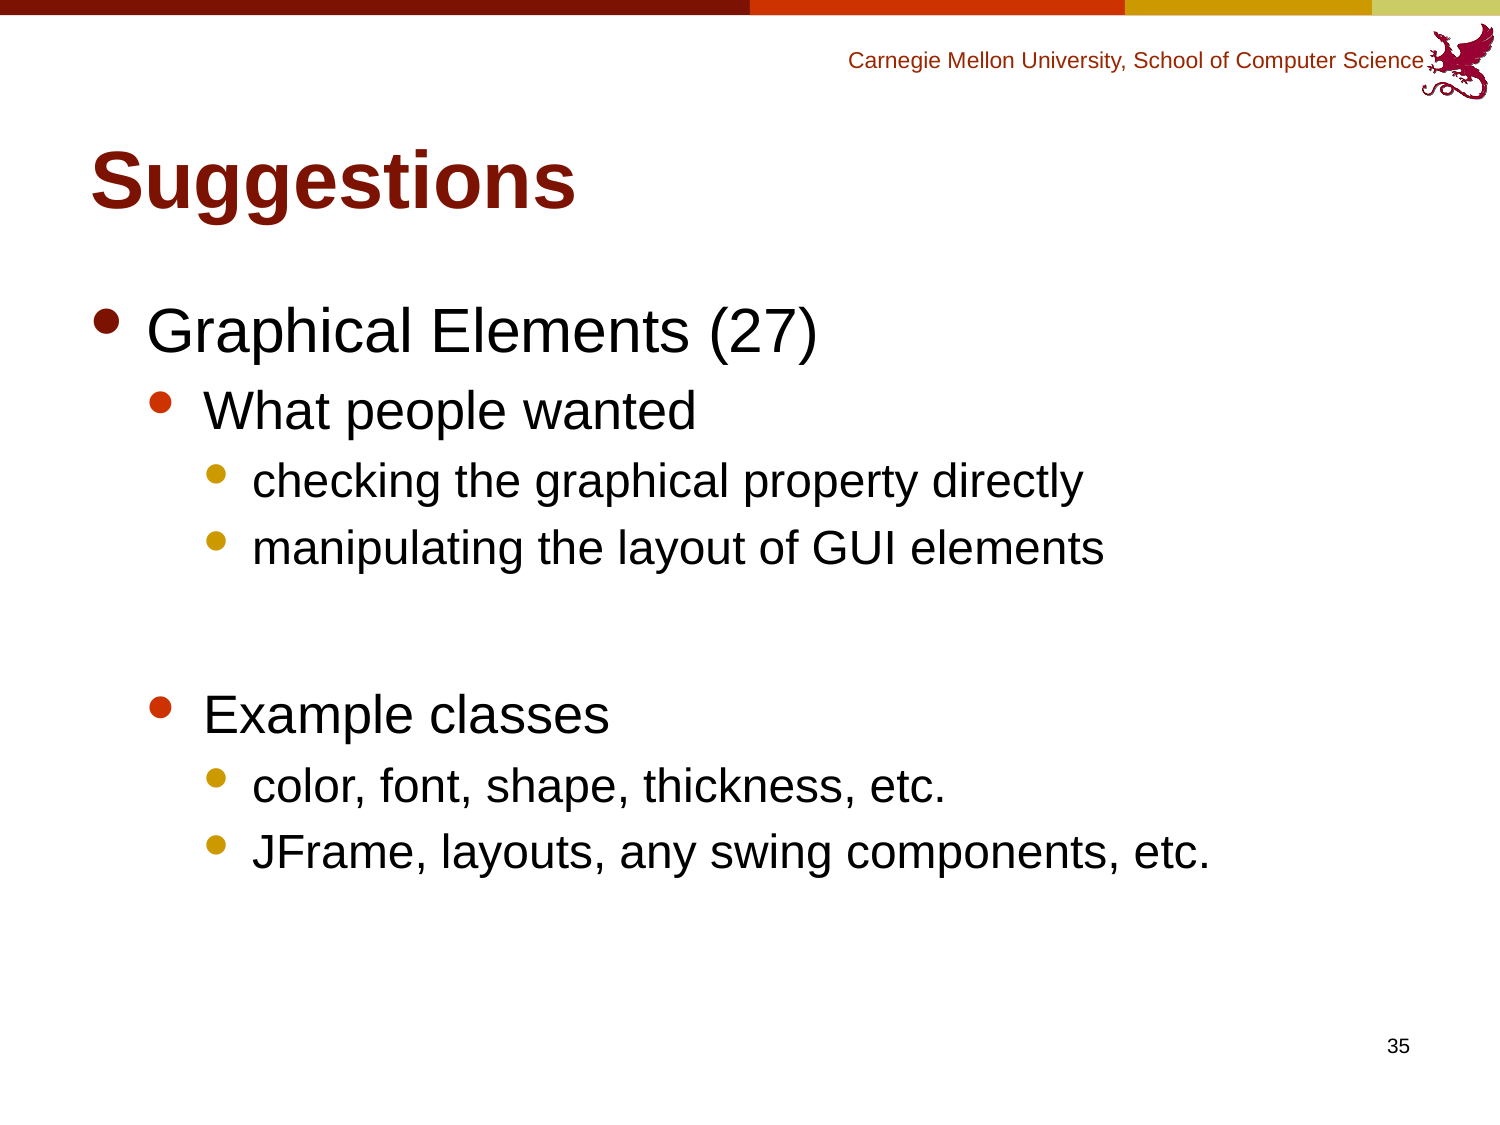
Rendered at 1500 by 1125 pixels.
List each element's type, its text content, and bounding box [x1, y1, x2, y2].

slide_number 35 [1074, 1024, 1426, 1101]
title Suggestions [74, 19, 1313, 233]
picture [1421, 23, 1495, 100]
list Graphical Elements (27) What people wanted checking the graphical property directly manipulating the layout of GUI elements Example classes color, font, shape, thickness, etc. JFrame, layouts, any swing components, etc. [74, 281, 1426, 1006]
